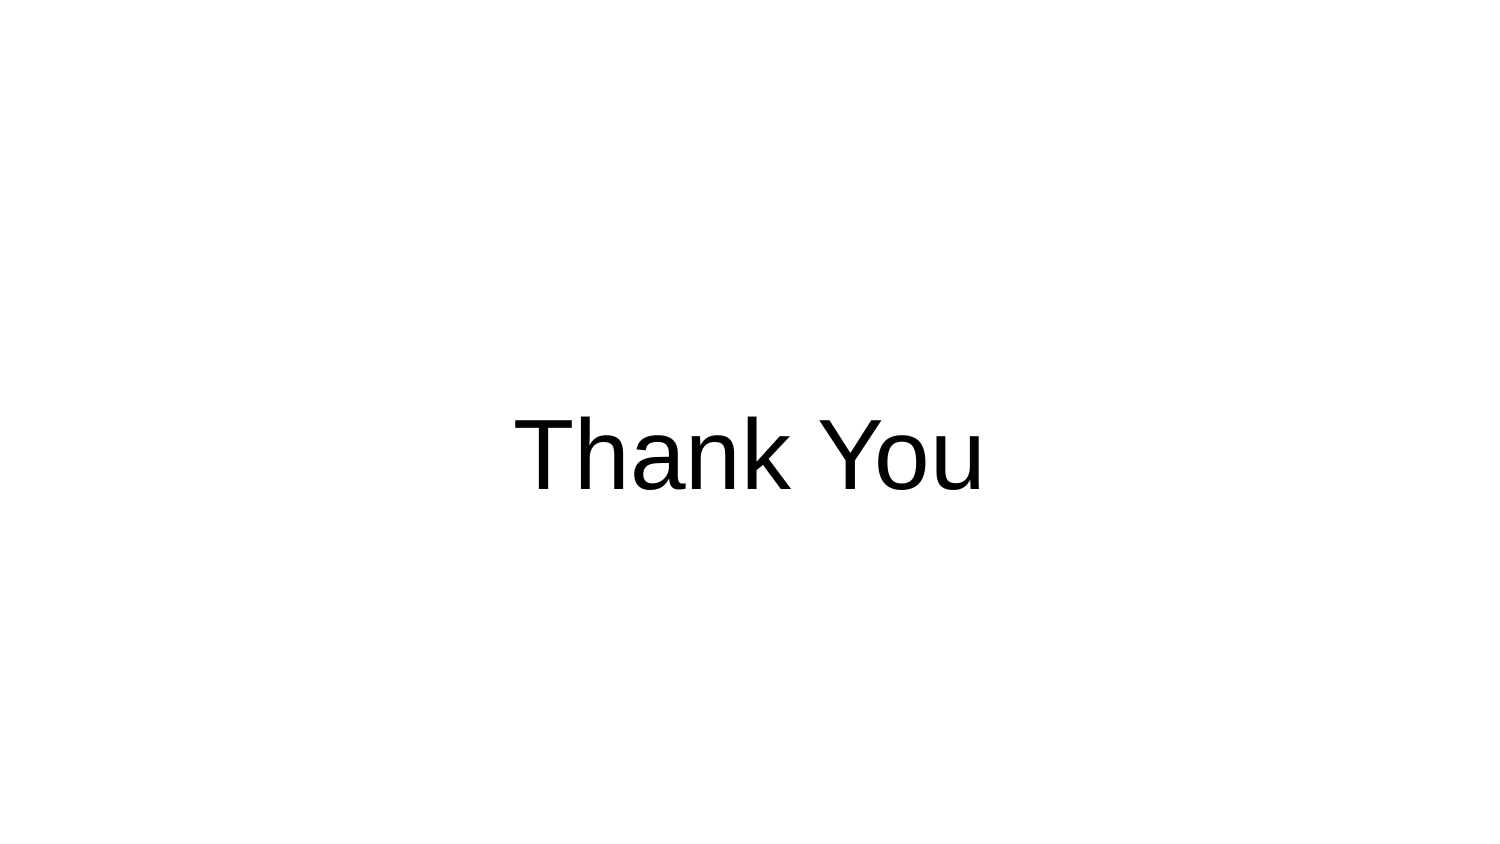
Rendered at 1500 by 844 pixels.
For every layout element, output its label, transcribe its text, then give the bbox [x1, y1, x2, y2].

title Thank You [51, 374, 1449, 469]
